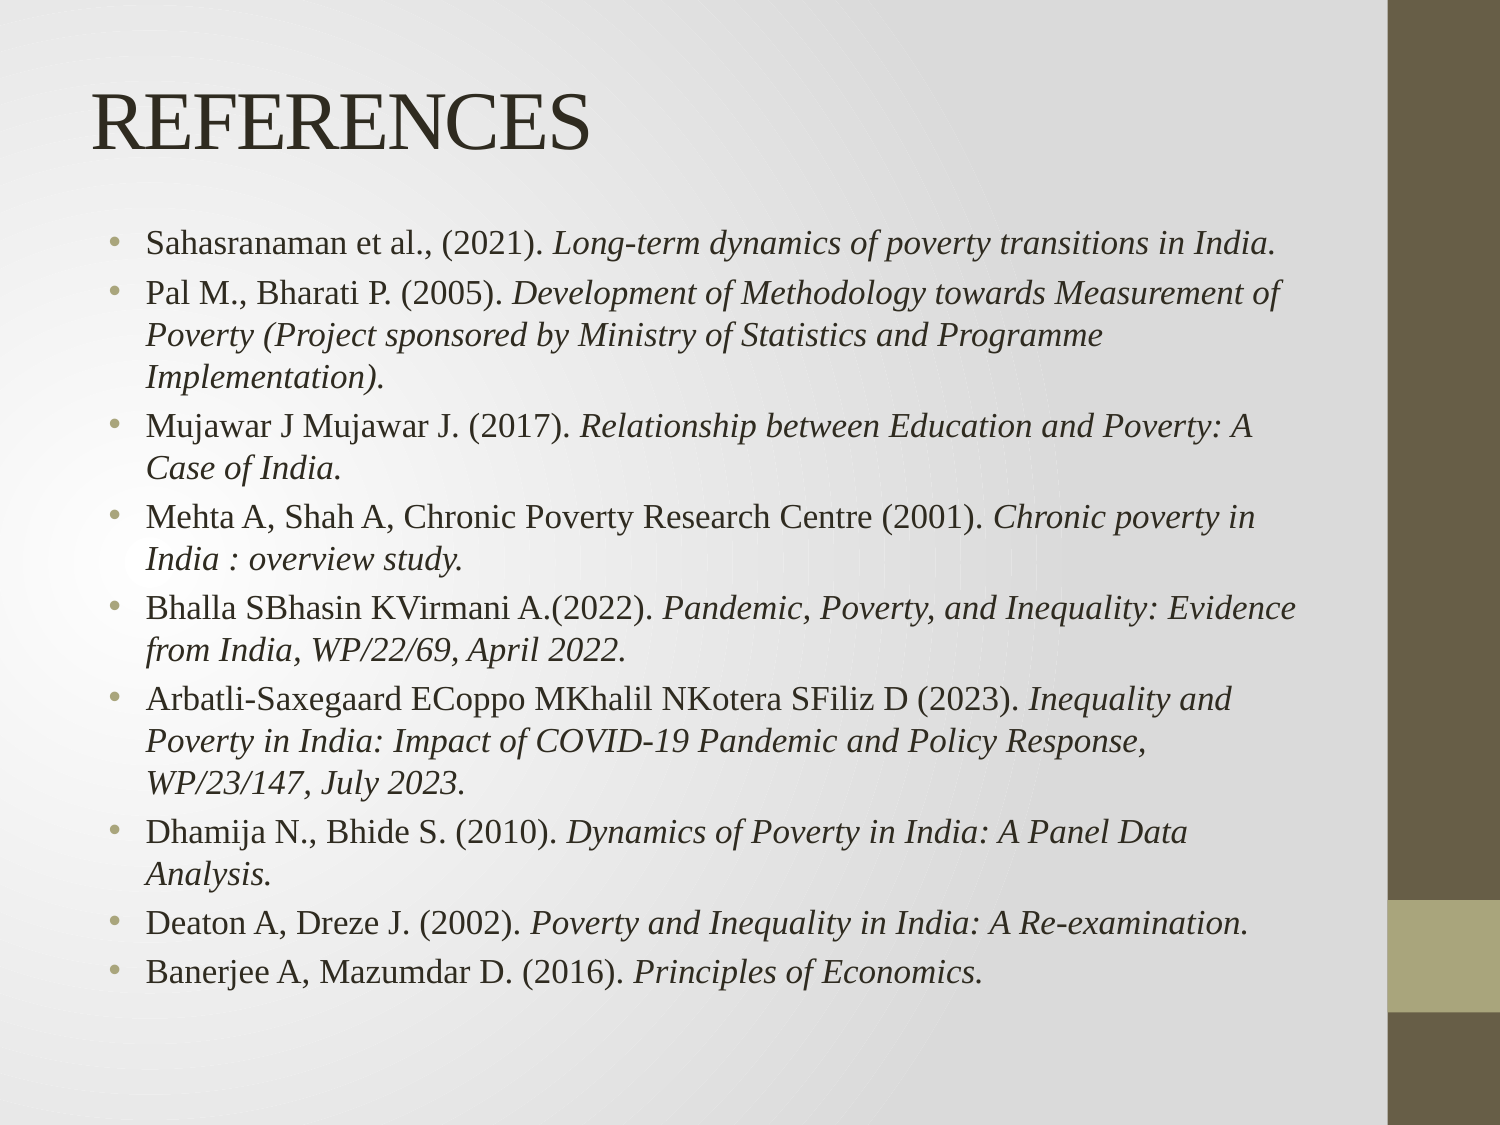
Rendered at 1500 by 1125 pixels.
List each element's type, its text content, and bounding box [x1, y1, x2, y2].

list Sahasranaman et al., (2021). Long-term dynamics of poverty transitions in India. Pal M., Bharati P. (2005). Development of Methodology towards Measurement of Poverty (Project sponsored by Ministry of Statistics and Programme Implementation). Mujawar J Mujawar J. (2017). Relationship between Education and Poverty: A Case of India. Mehta A, Shah A, Chronic Poverty Research Centre (2001). Chronic poverty in India : overview study. Bhalla SBhasin KVirmani A.(2022). Pandemic, Poverty, and Inequality: Evidence from India, WP/22/69, April 2022. Arbatli-Saxegaard ECoppo MKhalil NKotera SFiliz D (2023). Inequality and Poverty in India: Impact of COVID-19 Pandemic and Policy Response, WP/23/147, July 2023. Dhamija N., Bhide S. (2010). Dynamics of Poverty in India: A Panel Data Analysis. Deaton A, Dreze J. (2002). Poverty and Inequality in India: A Re-examination. Banerjee A, Mazumdar D. (2016). Principles of Economics. [75, 212, 1325, 1000]
title REFERENCES [75, 0, 1325, 212]
